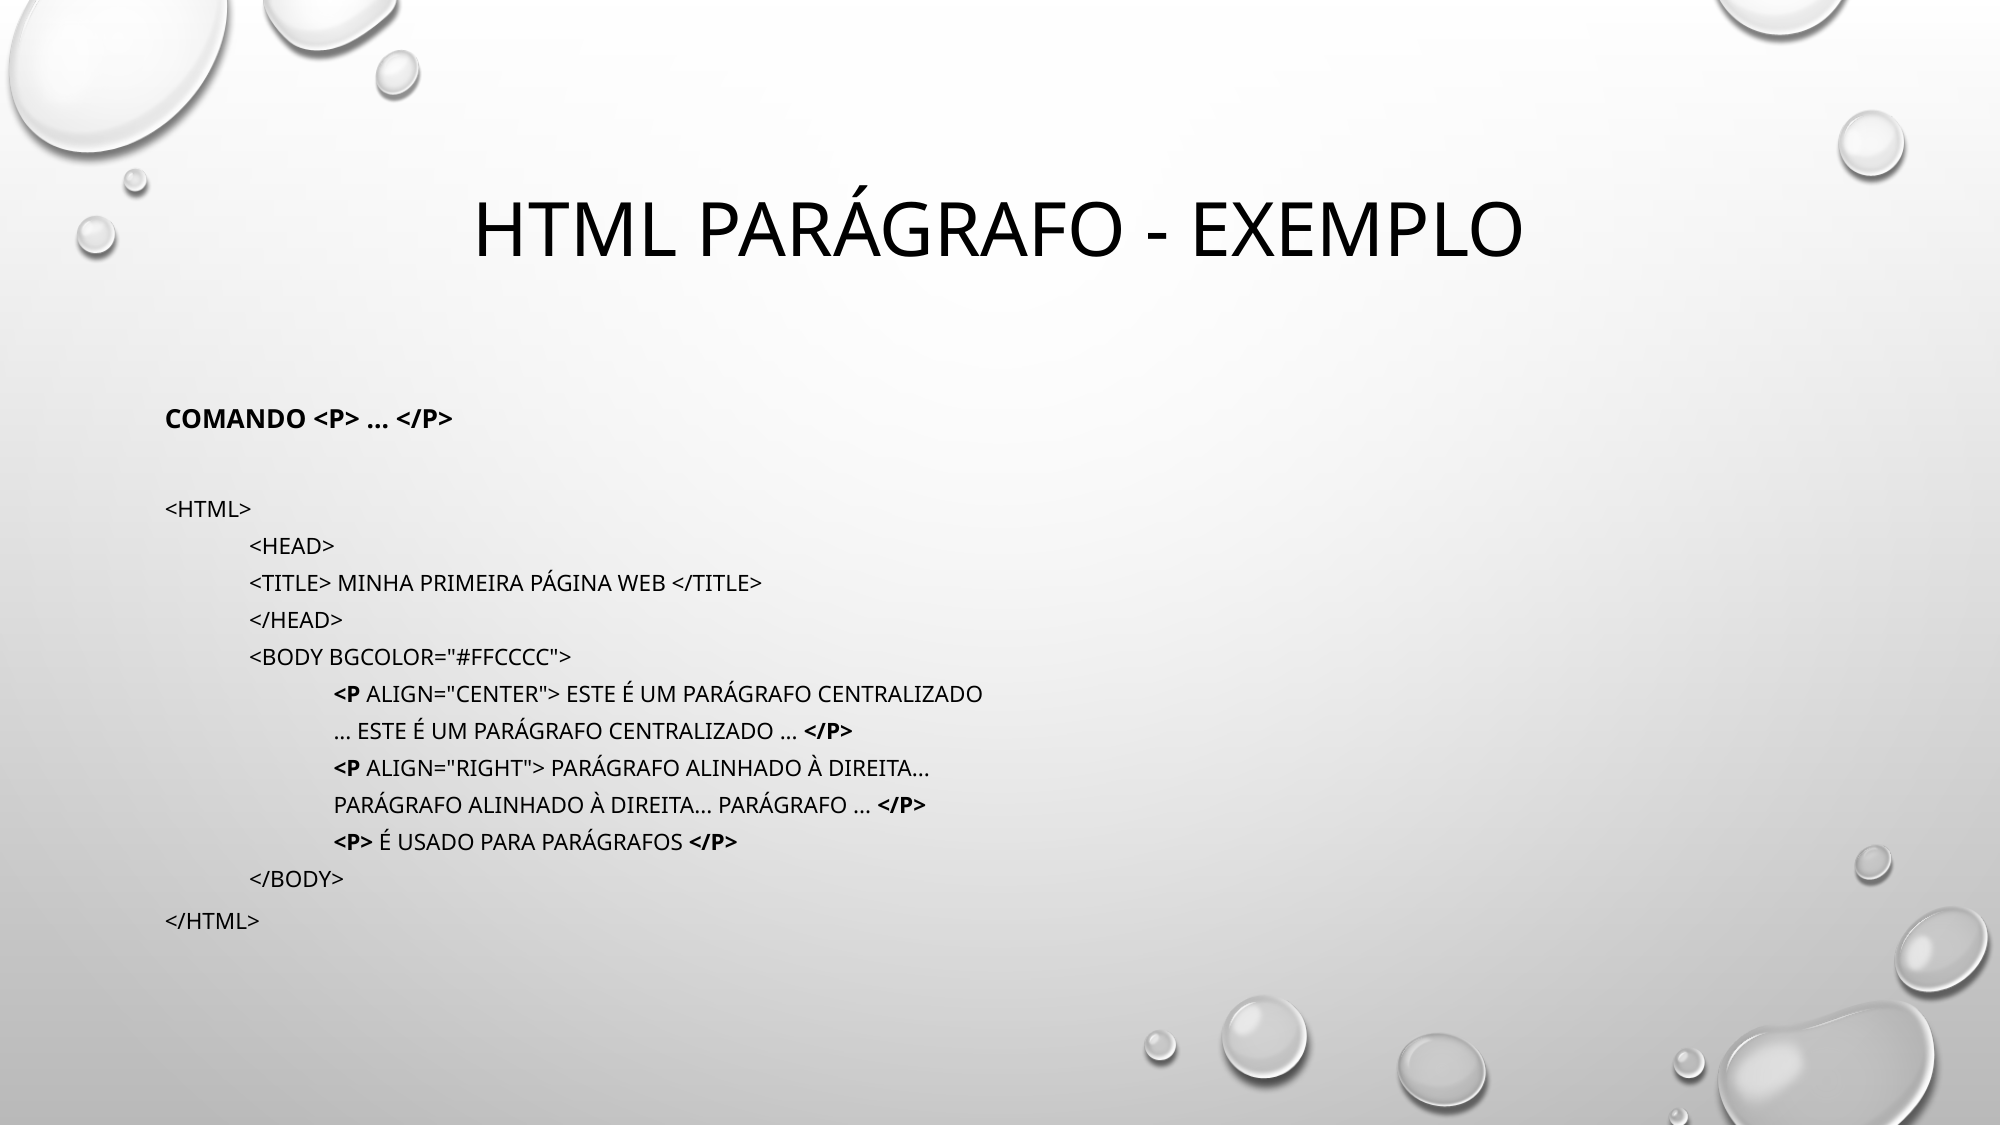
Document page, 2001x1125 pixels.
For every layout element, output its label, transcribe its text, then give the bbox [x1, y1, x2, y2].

title Html parágrafo - exemplo [149, 101, 1851, 364]
picture [0, 0, 2000, 1125]
list Comando <p> ... </p> <html> <head> <title> Minha primeira página Web </title> </head> <body bgcolor="#ffcccc"> <p align="center"> Este é um parágrafo centralizado ... Este é um parágrafo centralizado ... </p> <p align="right"> Parágrafo alinhado à direita... Parágrafo alinhado à direita... Parágrafo ... </p> <p> É usado para parágrafos </p> </body> </html> [149, 388, 1850, 950]
